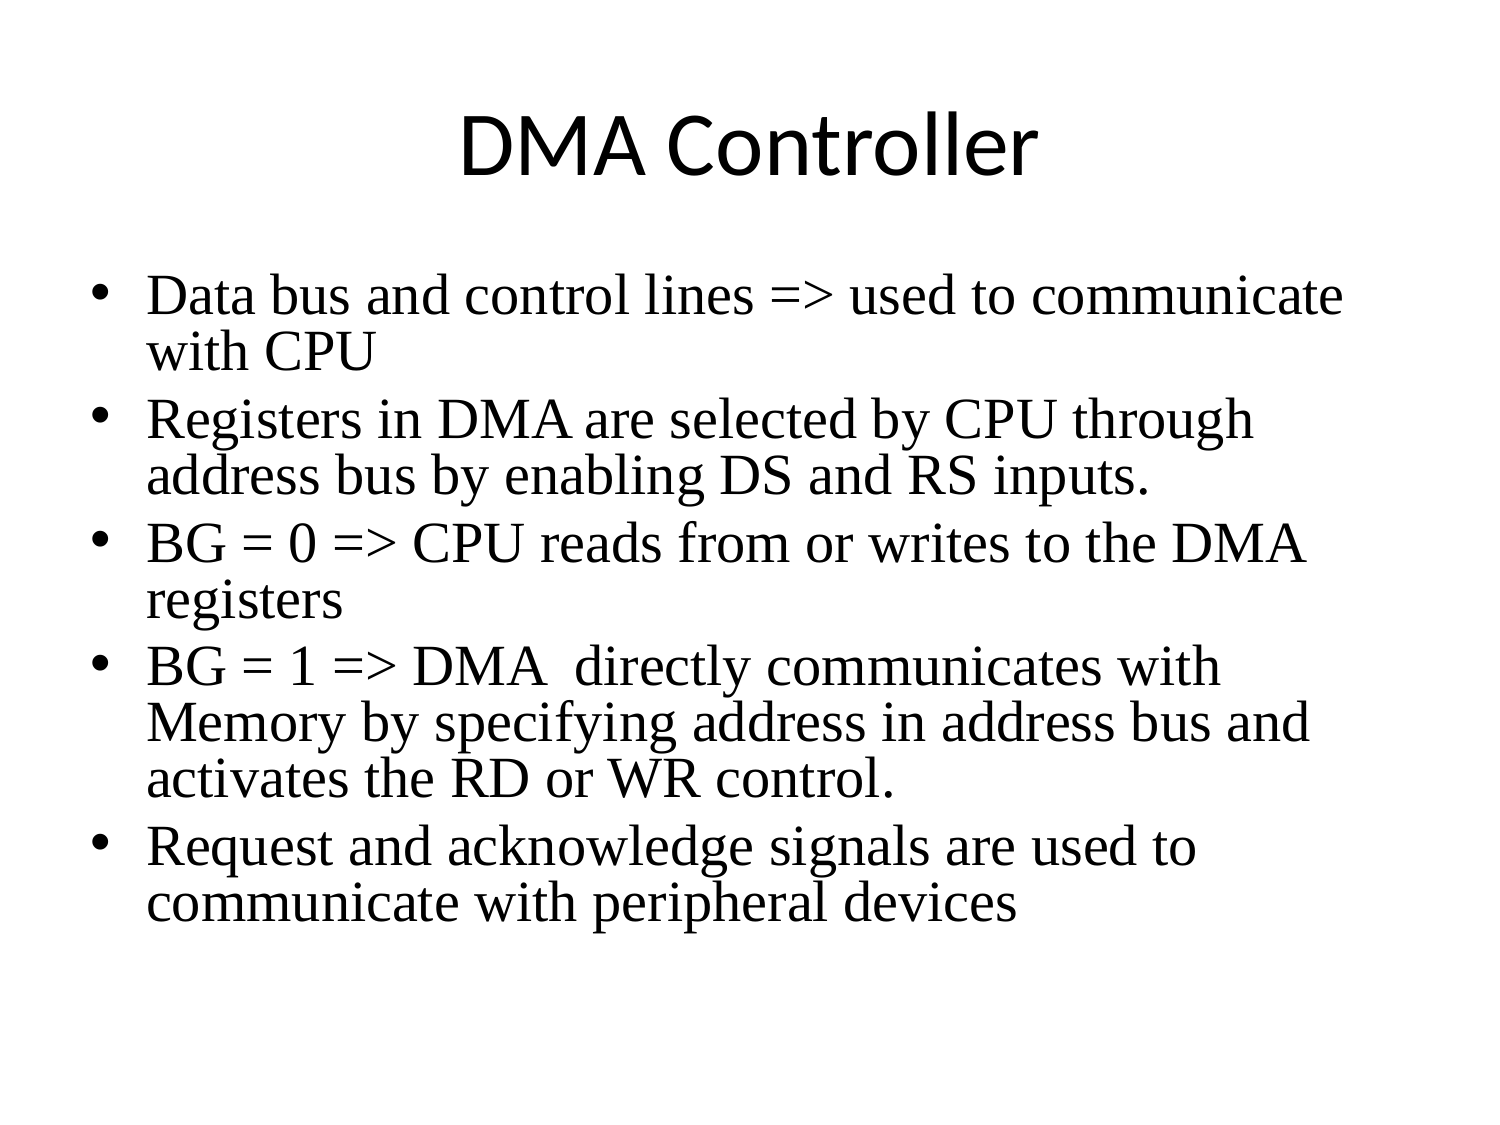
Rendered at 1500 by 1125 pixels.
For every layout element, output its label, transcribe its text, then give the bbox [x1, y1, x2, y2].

list Data bus and control lines => used to communicate with CPU Registers in DMA are selected by CPU through address bus by enabling DS and RS inputs. BG = 0 => CPU reads from or writes to the DMA registers BG = 1 => DMA directly communicates with Memory by specifying address in address bus and activates the RD or WR control. Request and acknowledge signals are used to communicate with peripheral devices [75, 262, 1425, 1005]
title DMA Controller [75, 45, 1425, 233]
